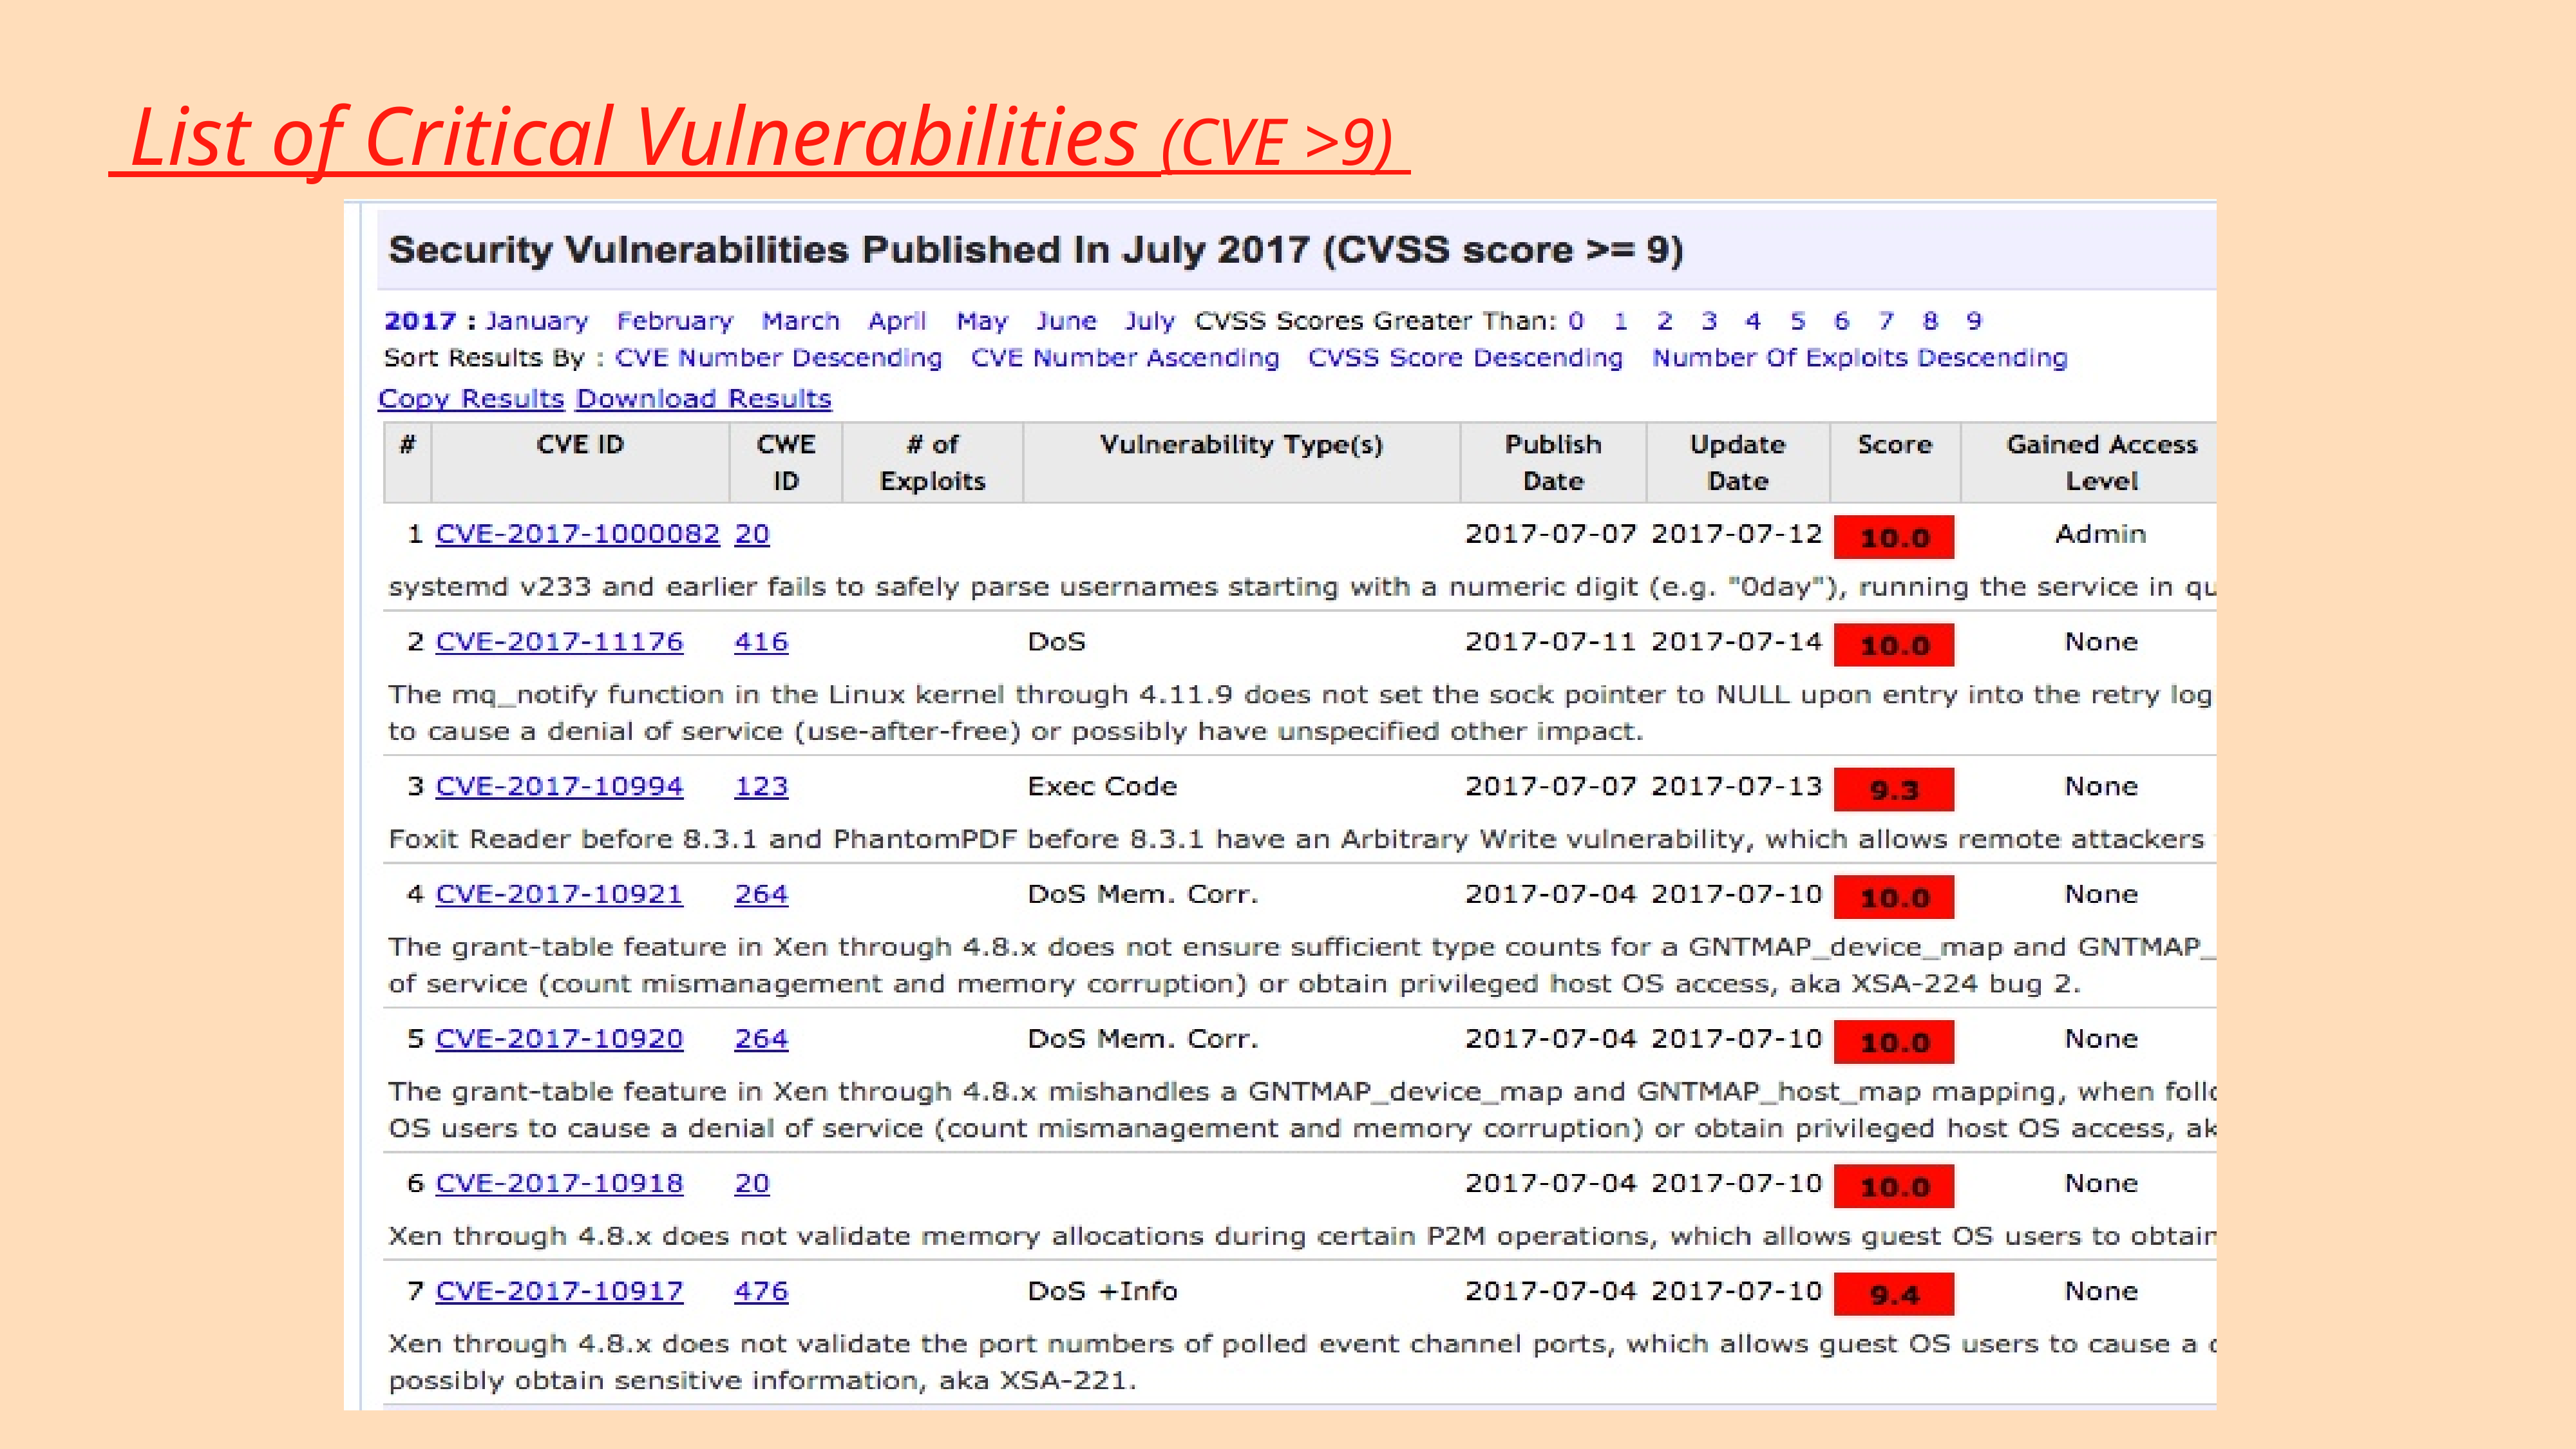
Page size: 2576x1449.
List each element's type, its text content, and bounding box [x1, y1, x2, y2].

picture [344, 199, 2217, 1411]
text_box List of Critical Vulnerabilities (CVE >9) [102, 79, 1417, 187]
